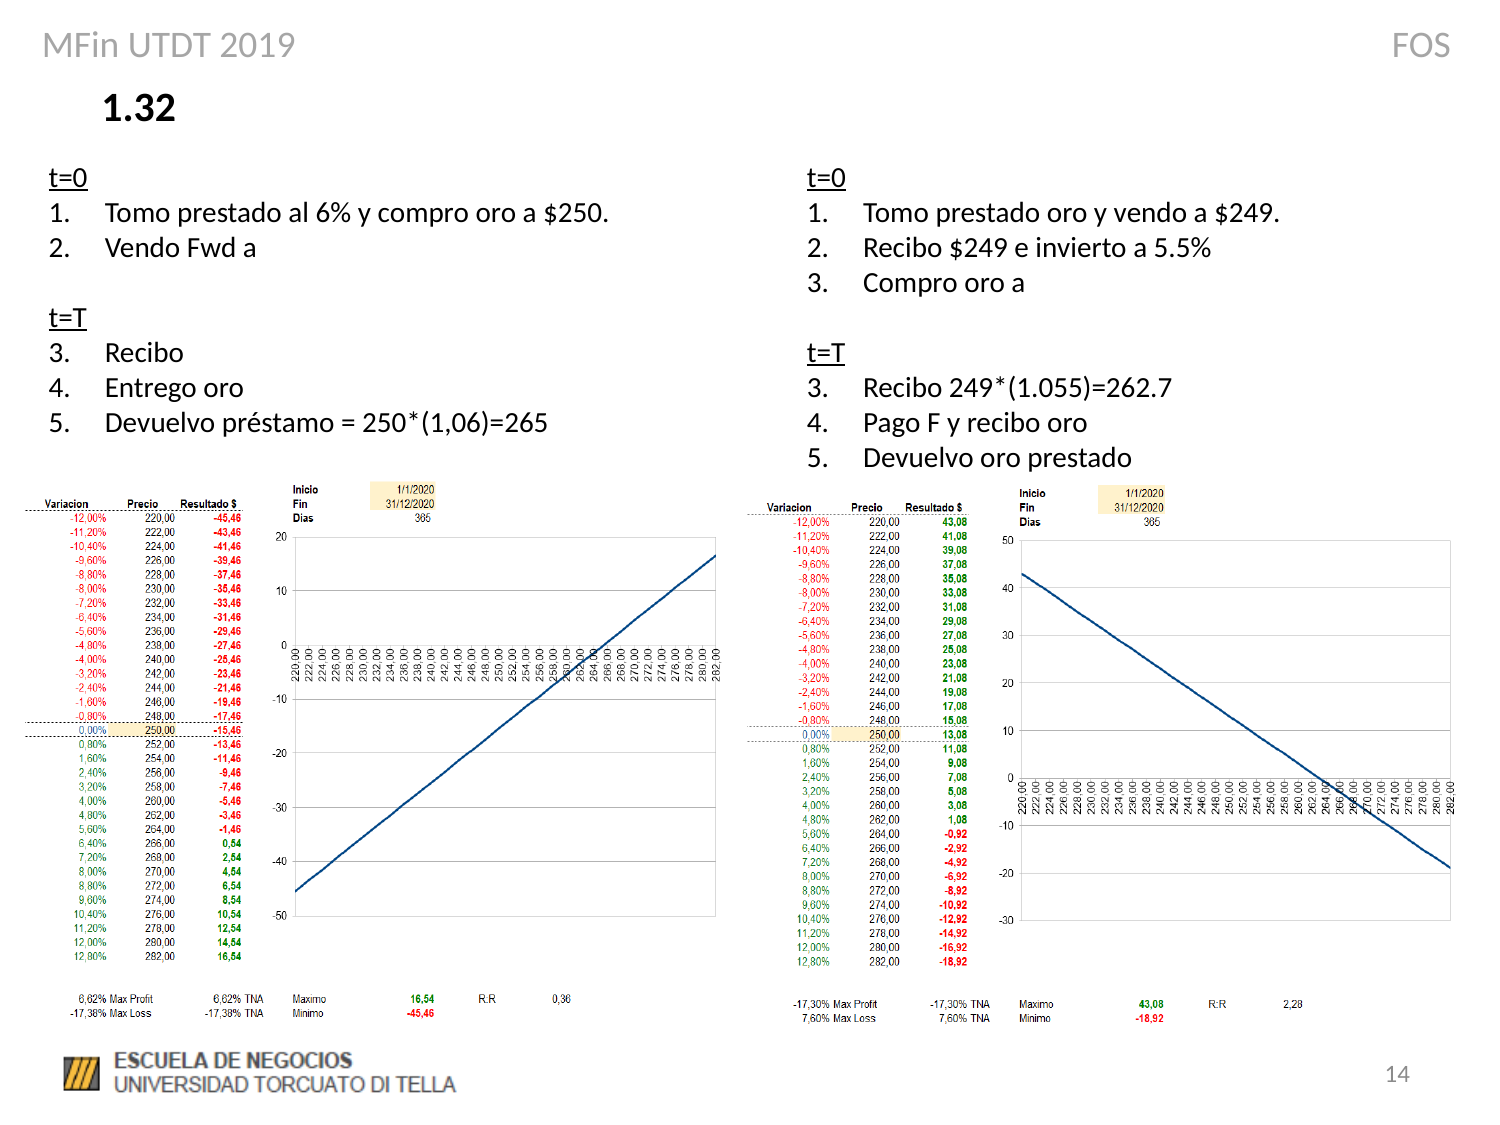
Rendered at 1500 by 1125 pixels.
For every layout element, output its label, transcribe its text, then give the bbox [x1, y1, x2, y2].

text_box 1.32 [86, 73, 1457, 228]
picture [23, 479, 727, 1024]
picture [52, 1046, 499, 1107]
text_box MFin UTDT 2019 FOS [27, 12, 1480, 73]
picture [741, 479, 1457, 1024]
slide_number 14 [1074, 1042, 1425, 1103]
